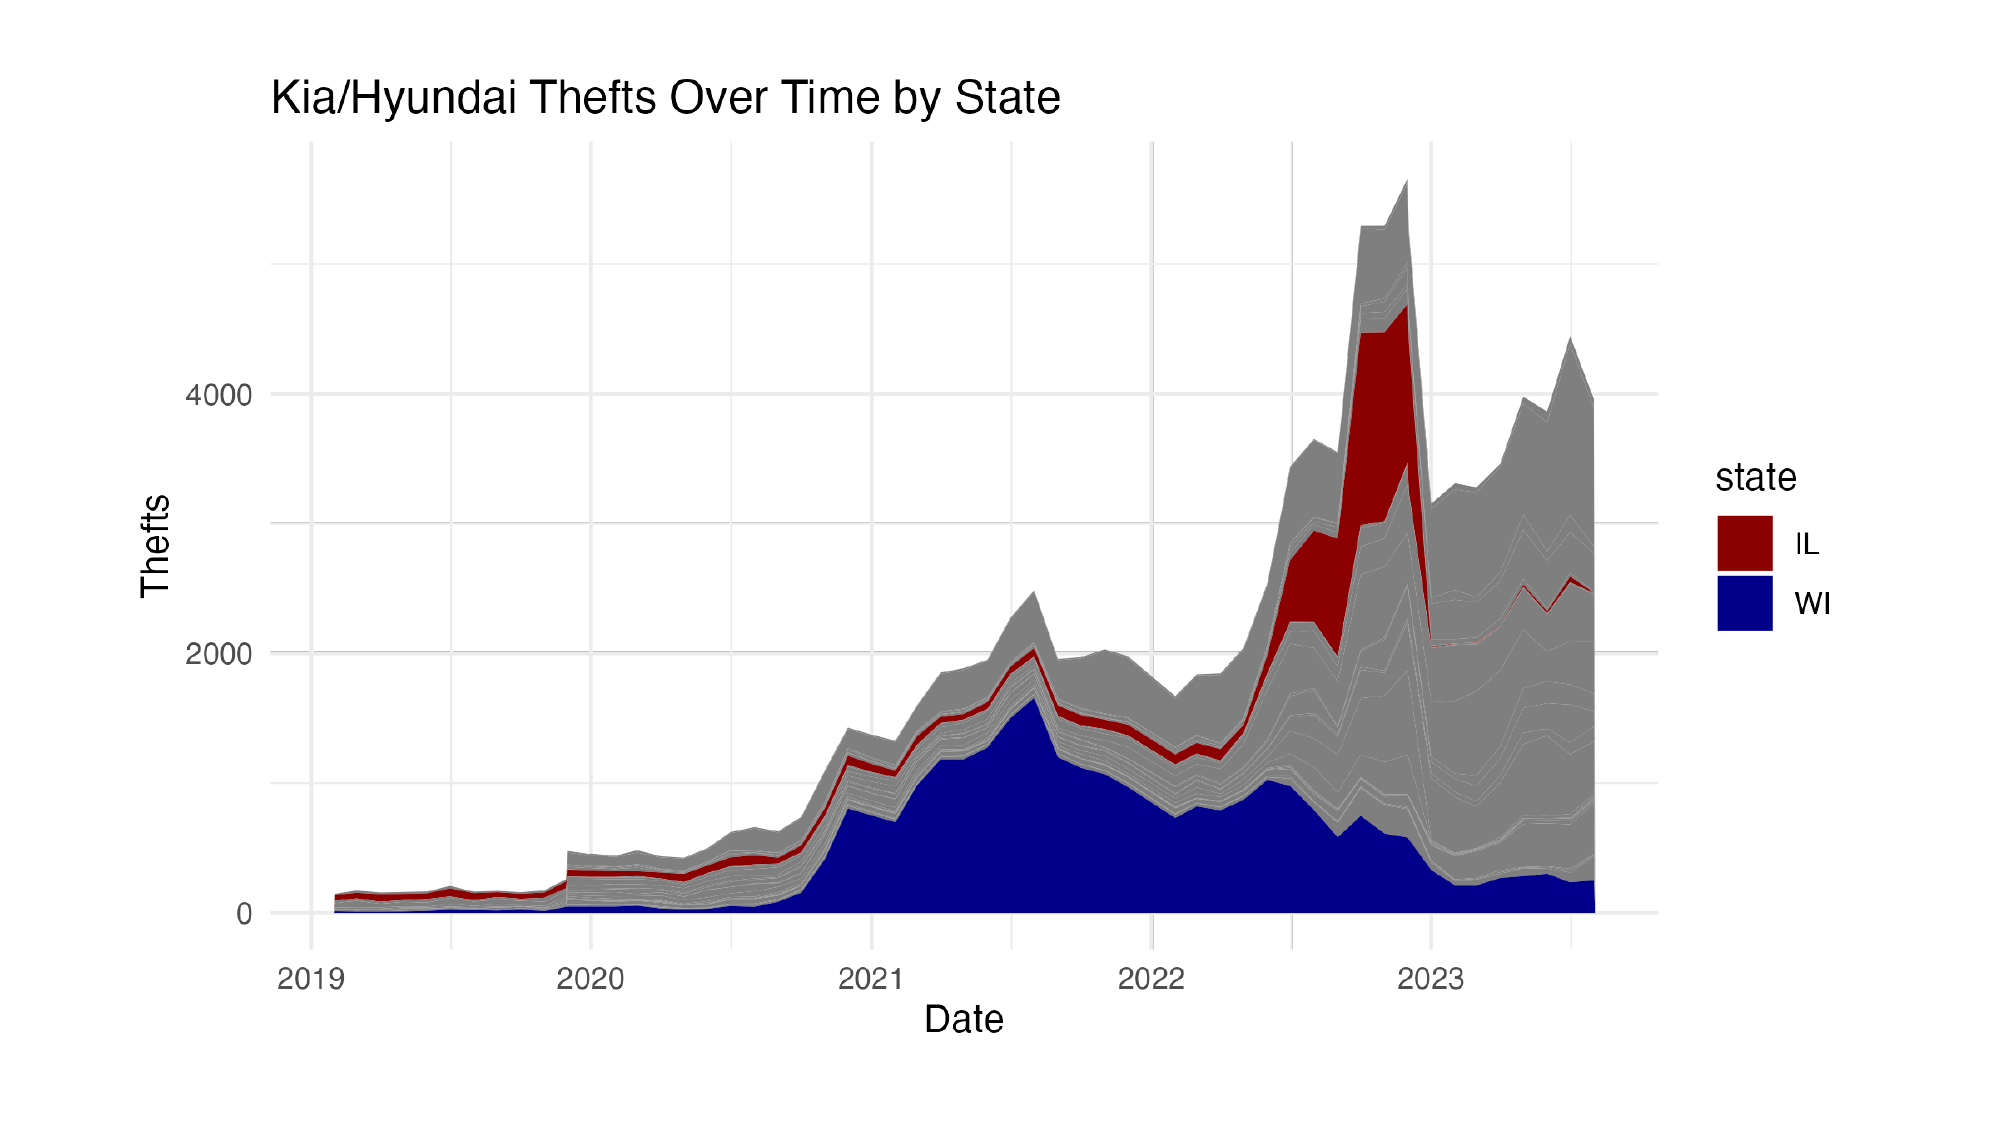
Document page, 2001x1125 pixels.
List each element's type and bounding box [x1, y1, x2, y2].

picture [120, 59, 1869, 1060]
